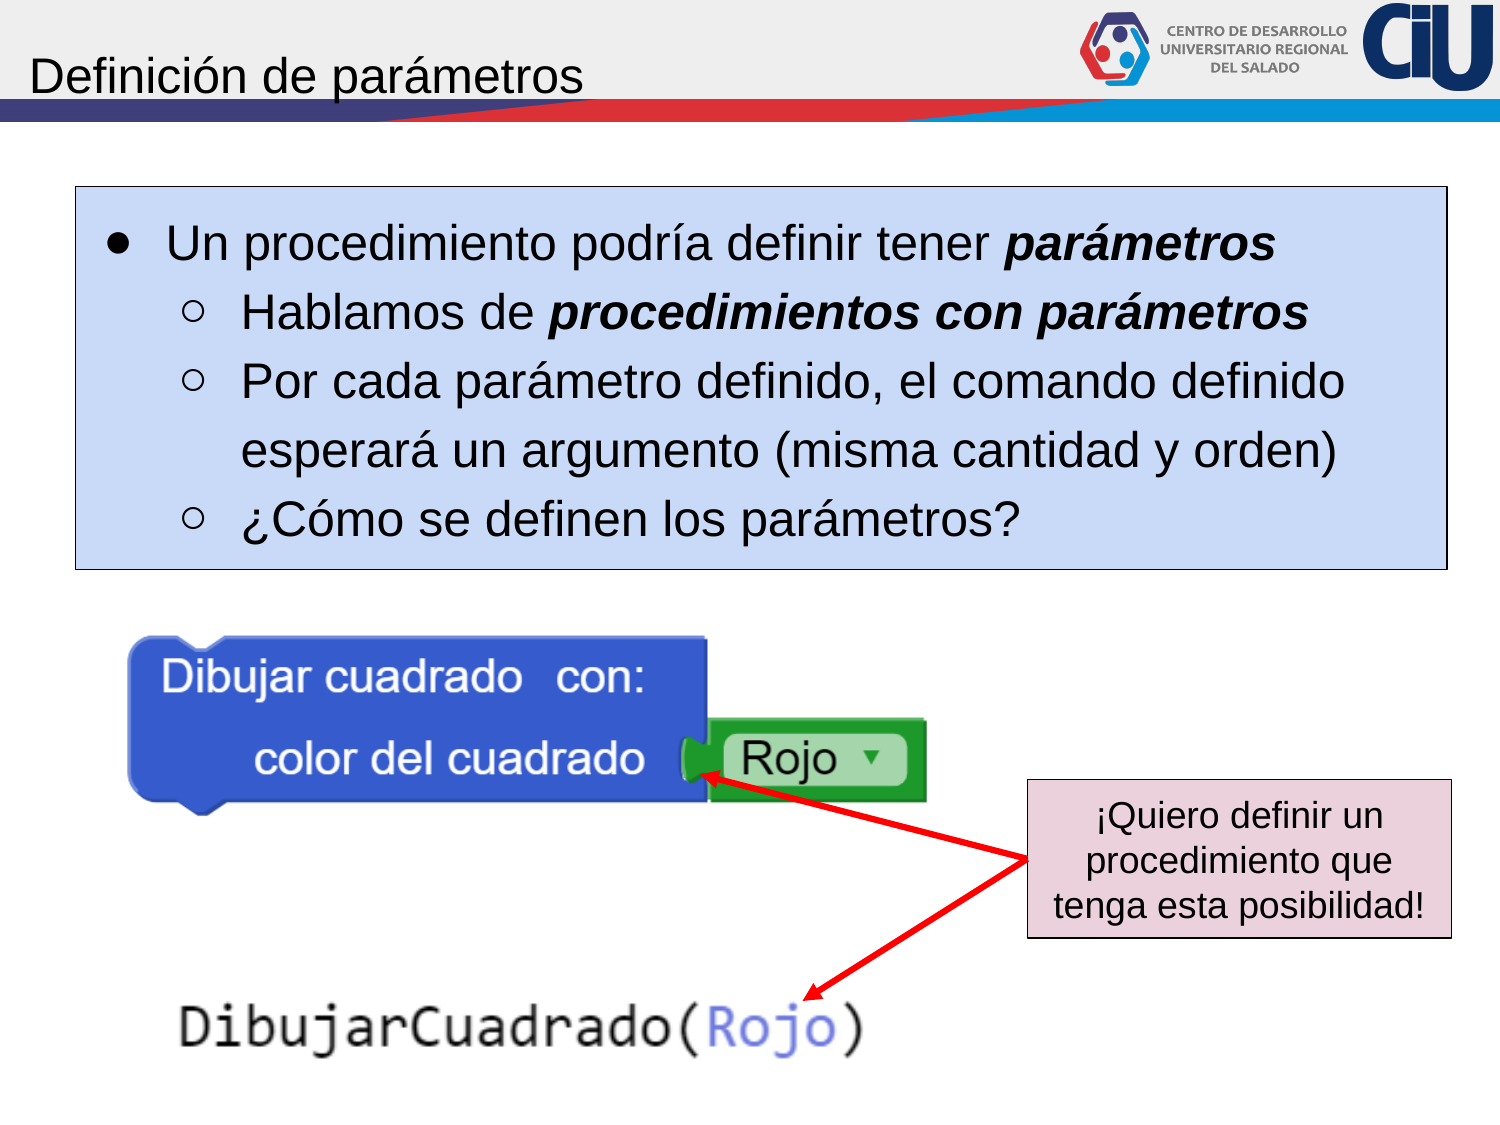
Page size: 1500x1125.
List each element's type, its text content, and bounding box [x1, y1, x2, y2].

picture [1126, 68, 1132, 78]
picture [159, 976, 889, 1092]
picture [1363, 3, 1493, 91]
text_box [699, 774, 1028, 860]
picture [106, 613, 942, 835]
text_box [802, 864, 1028, 1002]
title Definición de parámetros [13, 8, 1126, 119]
picture [0, 99, 912, 122]
text_box ¡Quiero definir un procedimiento que tenga esta posibilidad! [1031, 779, 1452, 939]
picture [1126, 12, 1348, 86]
text_box Un procedimiento podría definir tener parámetros Hablamos de procedimientos con parámetros Por cada parámetro definido, el comando definido esperará un argumento (misma cantidad y orden) ¿Cómo se definen los parámetros? [75, 186, 1448, 570]
